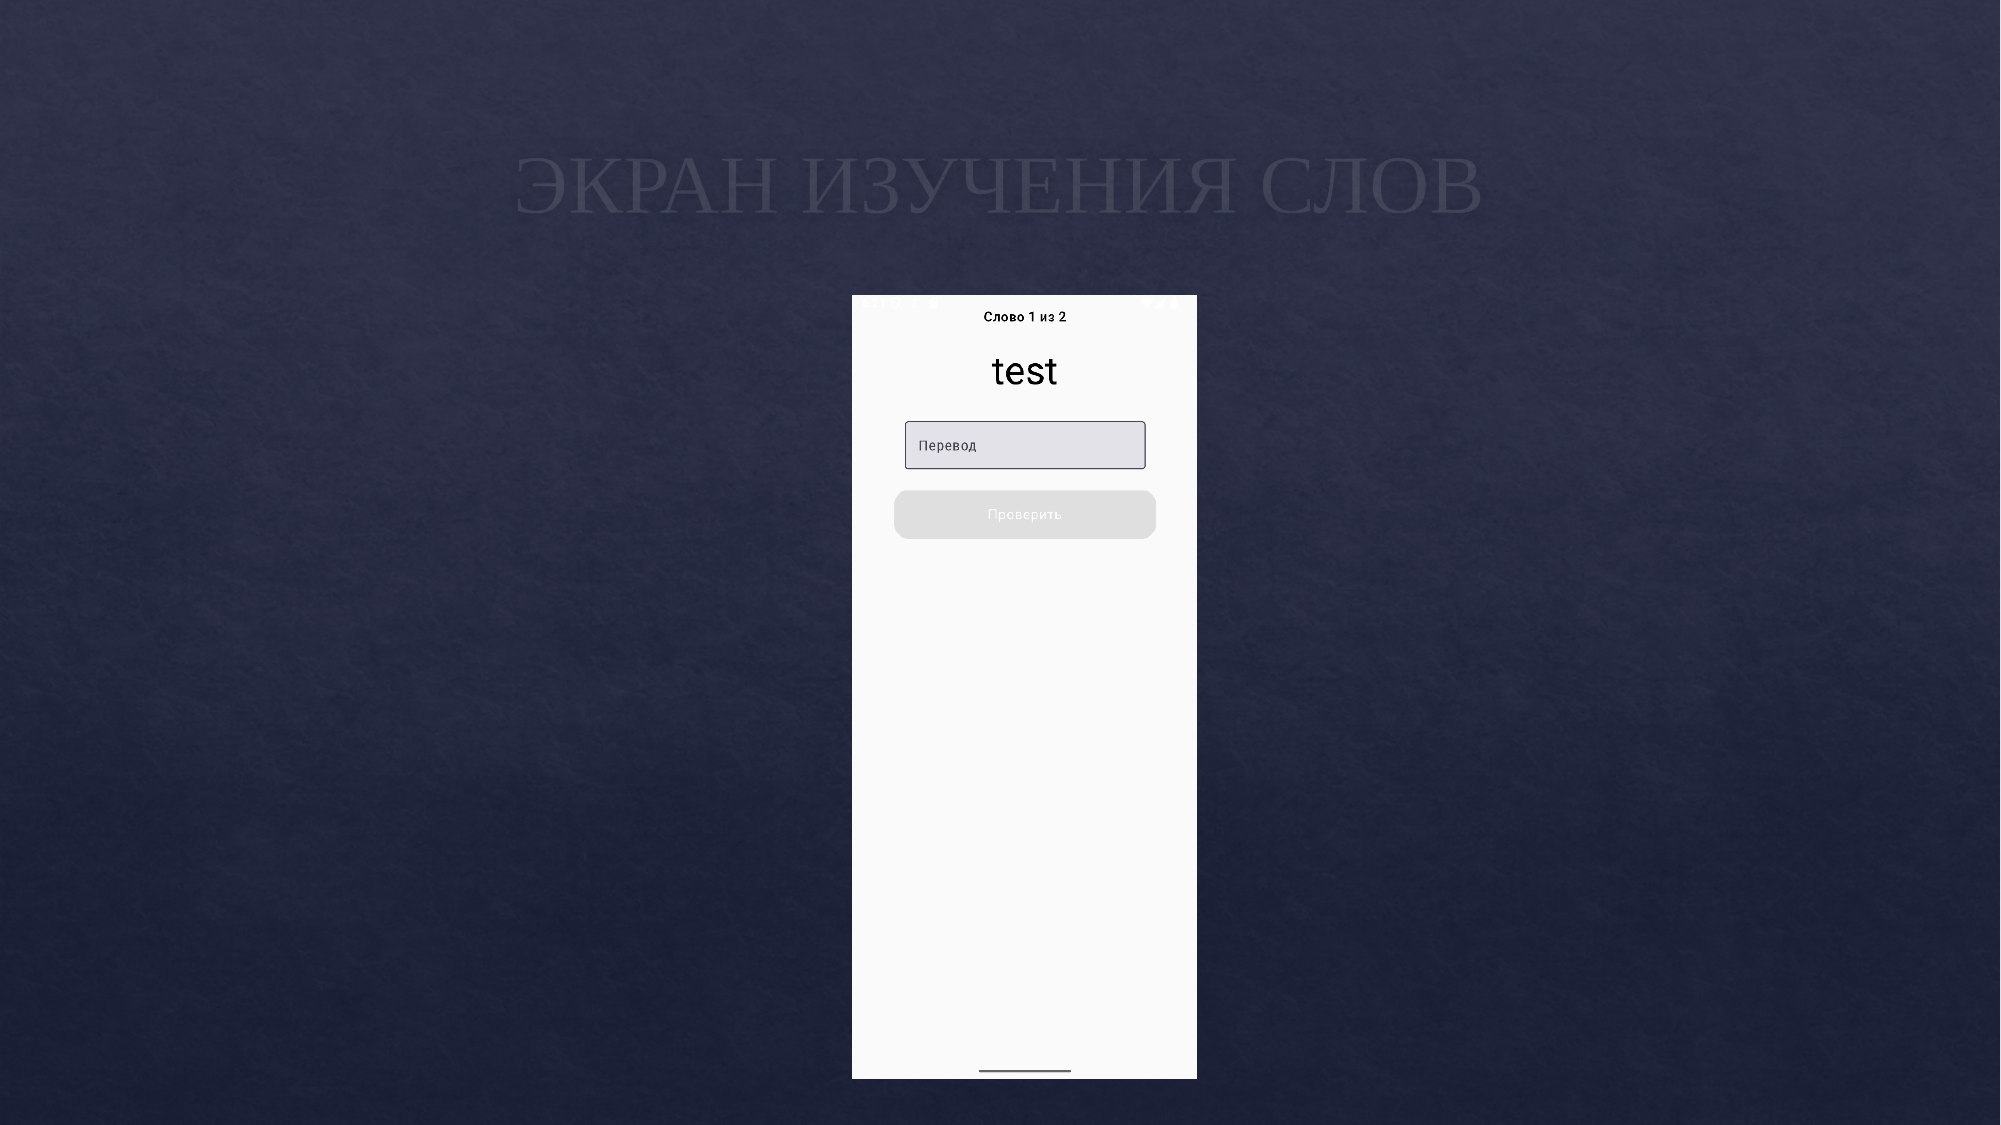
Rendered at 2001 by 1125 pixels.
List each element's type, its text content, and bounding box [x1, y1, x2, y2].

picture [852, 295, 1198, 1079]
title ЭКРАН ИЗУЧЕНИЯ СЛОВ [149, 99, 1849, 260]
